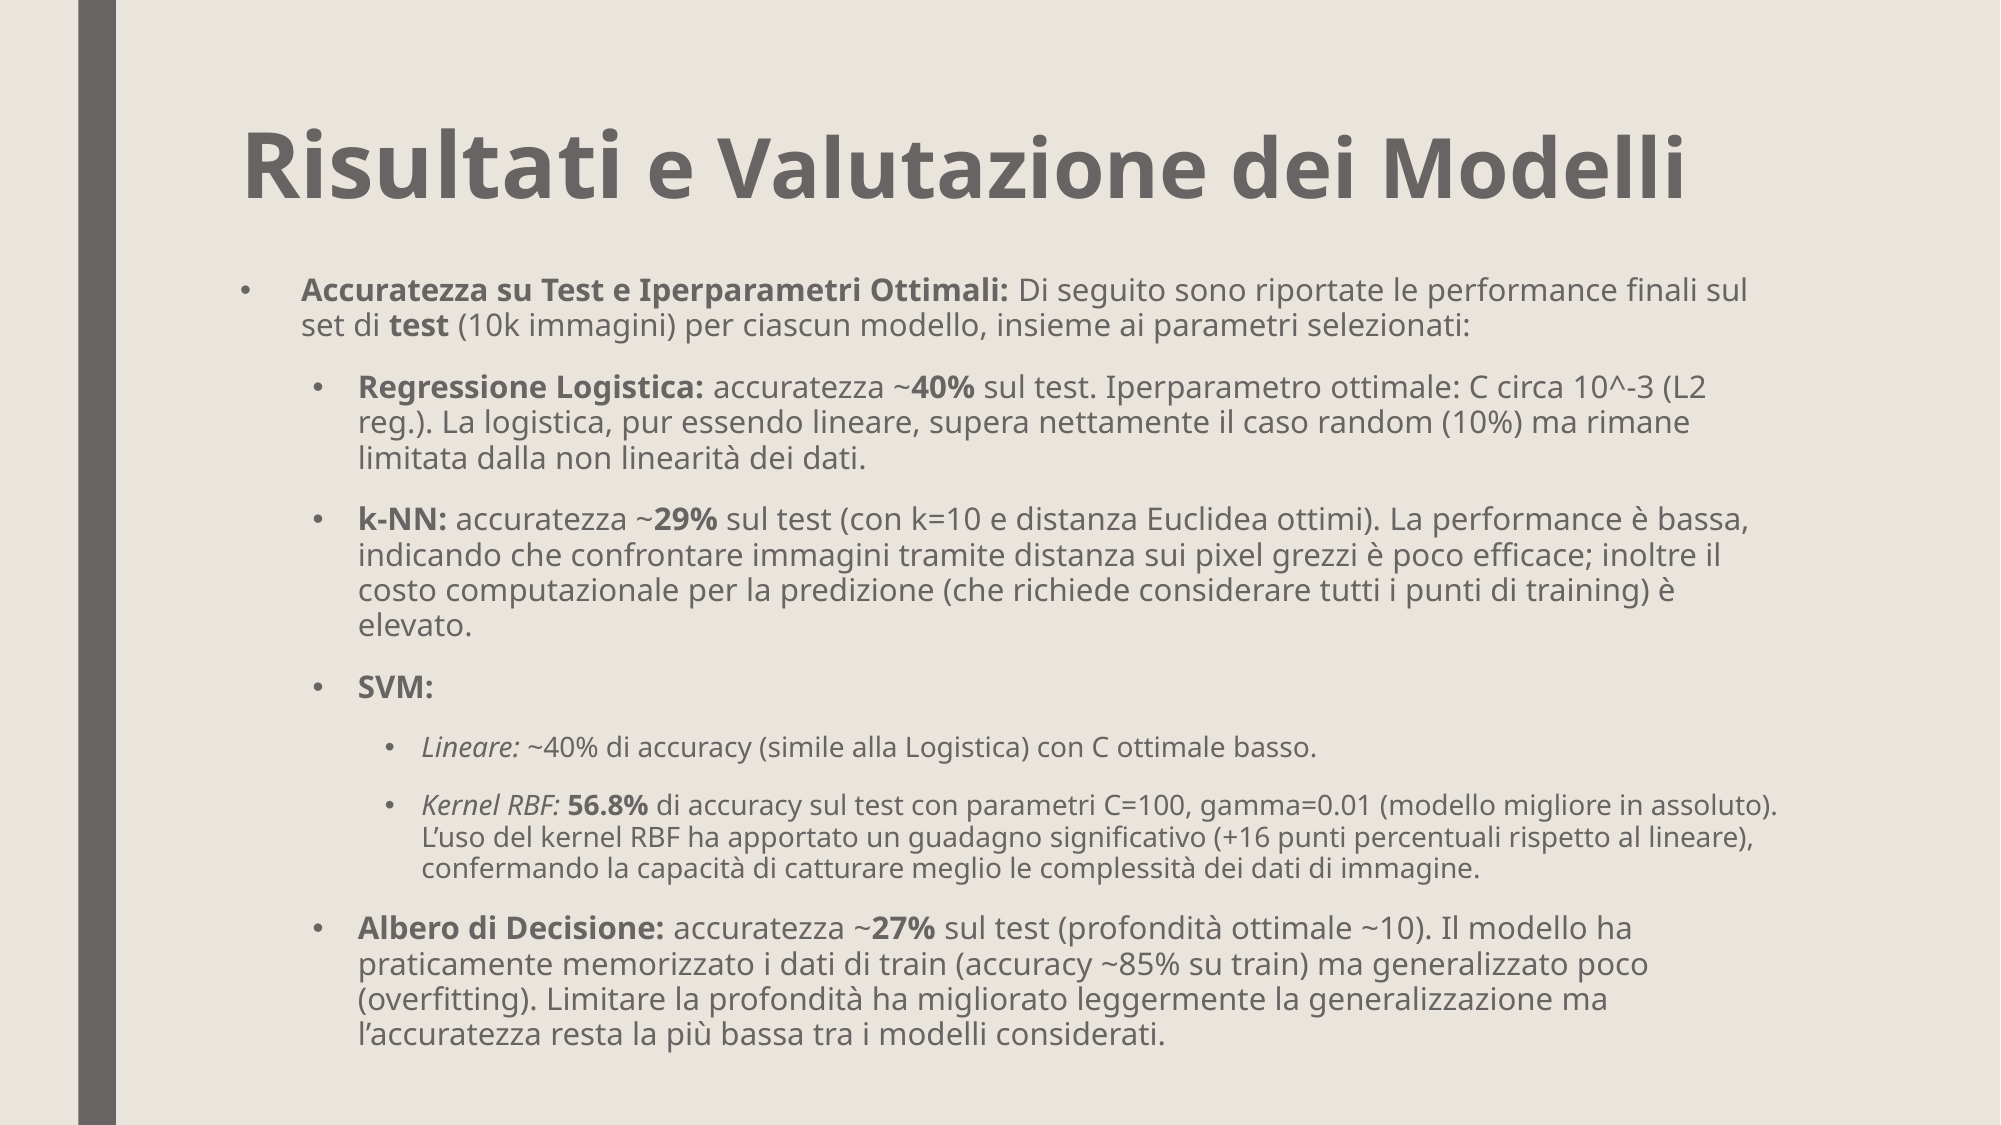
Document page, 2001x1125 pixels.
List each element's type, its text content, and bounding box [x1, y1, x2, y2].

list Accuratezza su Test e Iperparametri Ottimali: Di seguito sono riportate le performance finali sul set di test (10k immagini) per ciascun modello, insieme ai parametri selezionati: Regressione Logistica: accuratezza ~40% sul test. Iperparametro ottimale: C circa 10^-3 (L2 reg.). La logistica, pur essendo lineare, supera nettamente il caso random (10%) ma rimane limitata dalla non linearità dei dati. k-NN: accuratezza ~29% sul test (con k=10 e distanza Euclidea ottimi). La performance è bassa, indicando che confrontare immagini tramite distanza sui pixel grezzi è poco efficace; inoltre il costo computazionale per la predizione (che richiede considerare tutti i punti di training) è elevato. SVM: Lineare: ~40% di accuracy (simile alla Logistica) con C ottimale basso. Kernel RBF: 56.8% di accuracy sul test con parametri C=100, gamma=0.01 (modello migliore in assoluto). L’uso del kernel RBF ha apportato un guadagno significativo (+16 punti percentuali rispetto al lineare), confermando la capacità di catturare meglio le complessità dei dati di immagine. Albero di Decisione: accuratezza ~27% sul test (profondità ottimale ~10). Il modello ha praticamente memorizzato i dati di train (accuracy ~85% su train) ma generalizzato poco (overfitting). Limitare la profondità ha migliorato leggermente la generalizzazione ma l’accuratezza resta la più bassa tra i modelli considerati. [225, 265, 1800, 1070]
title Risultati e Valutazione dei Modelli [225, 112, 1800, 265]
